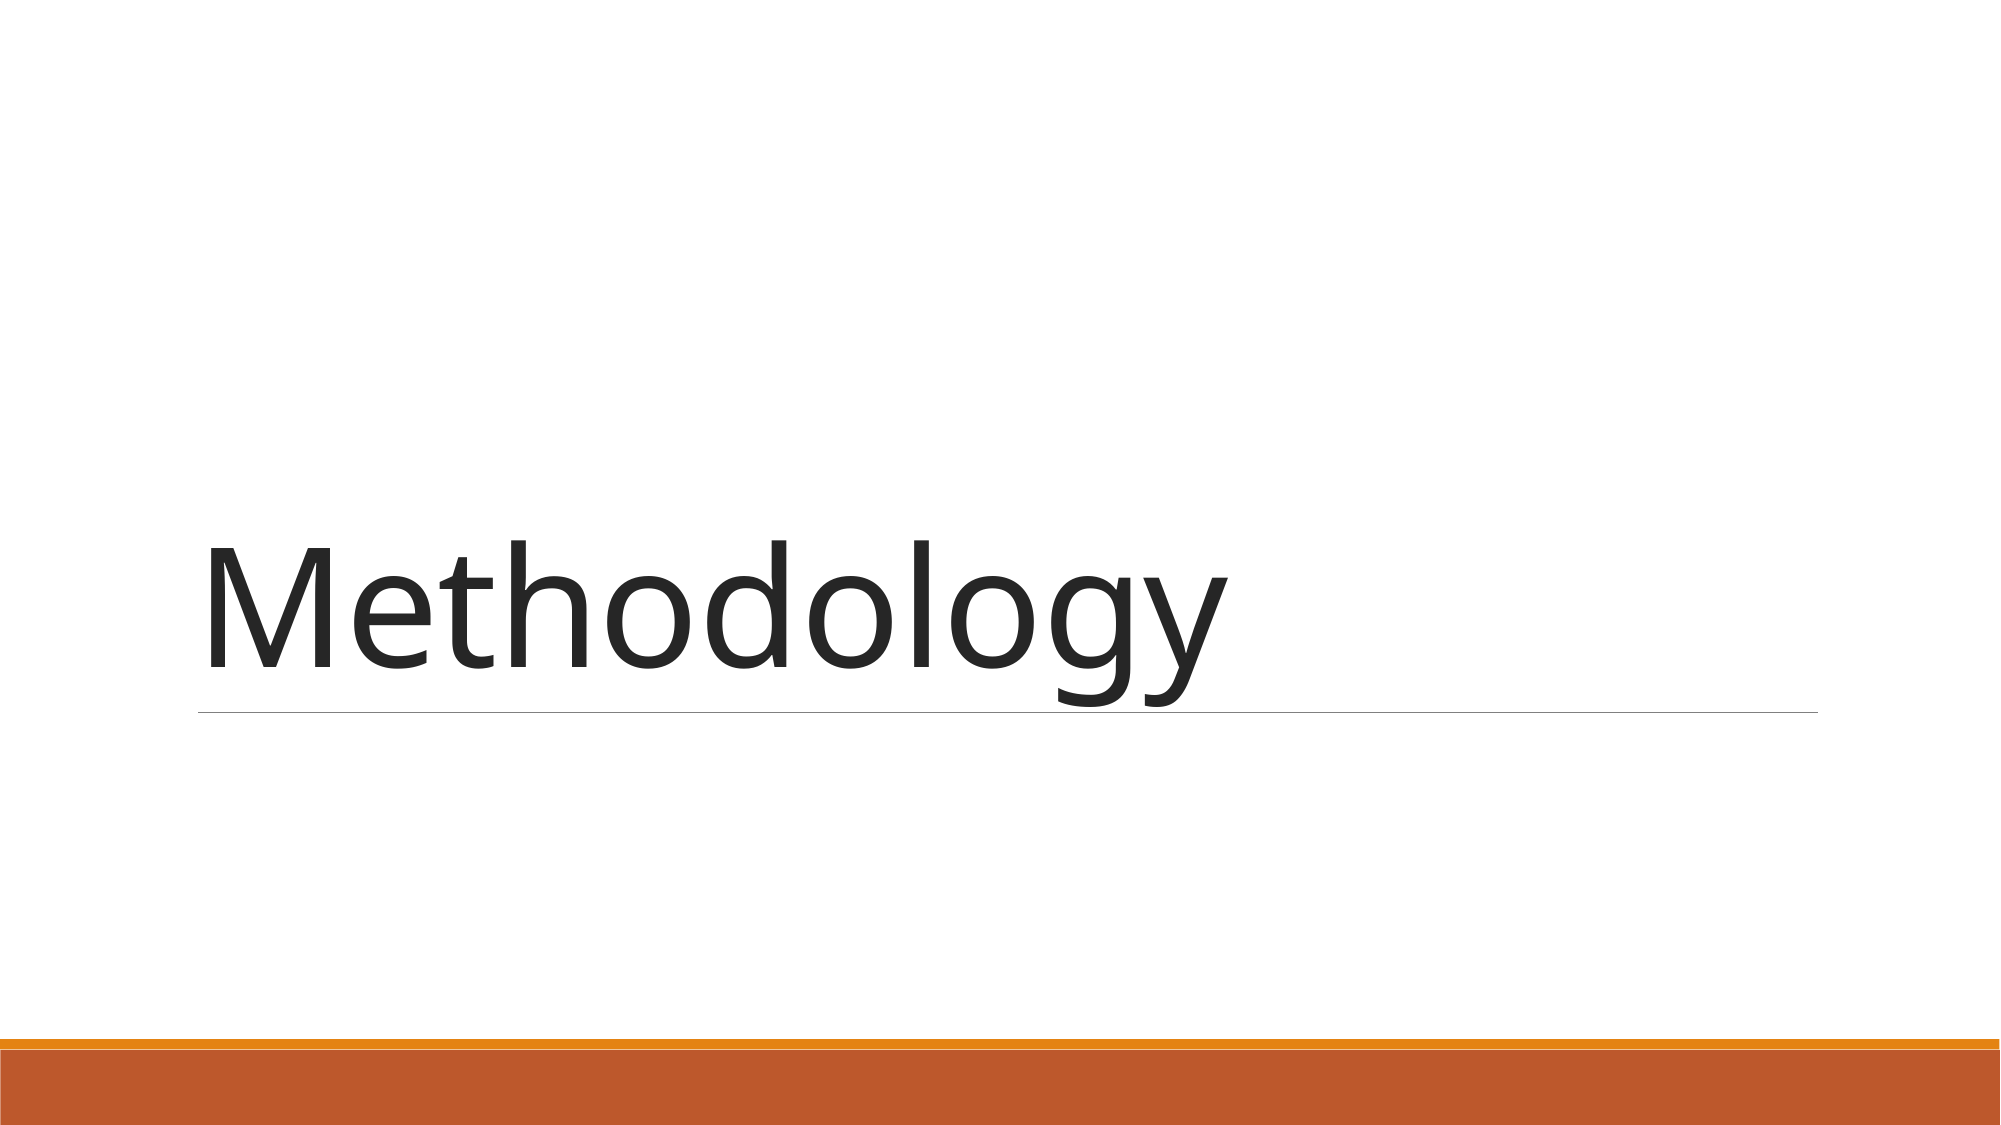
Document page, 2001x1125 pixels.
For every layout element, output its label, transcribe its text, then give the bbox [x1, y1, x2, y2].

title Methodology [180, 124, 1830, 710]
